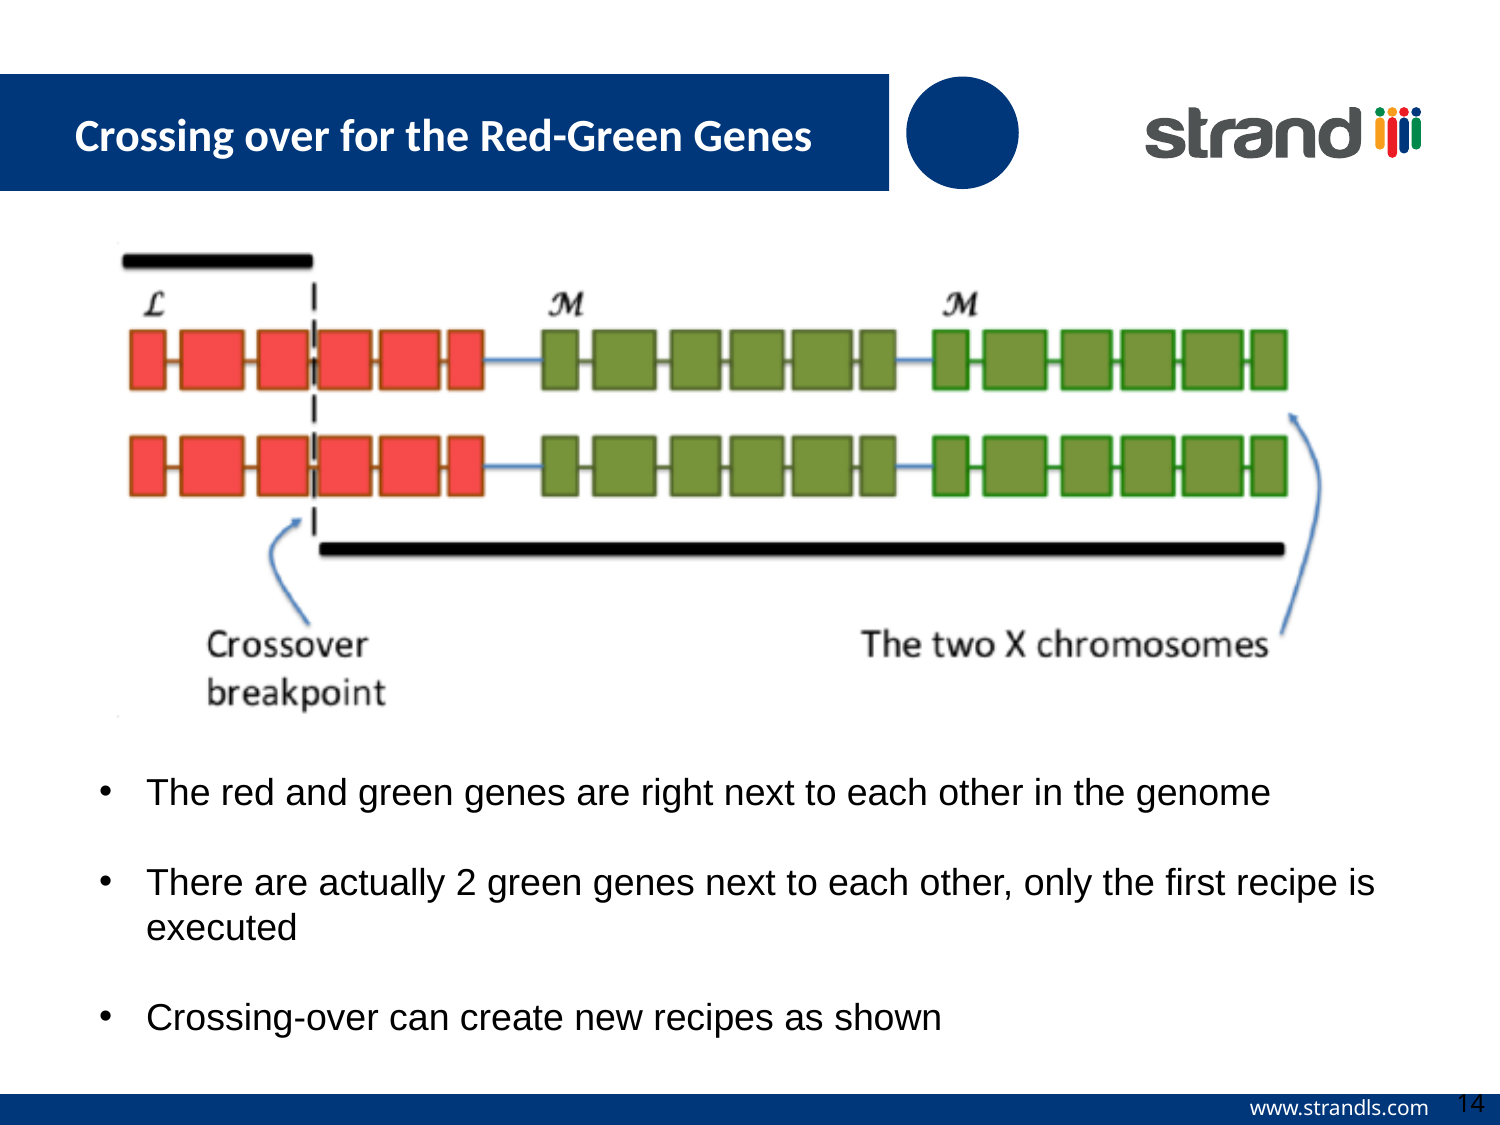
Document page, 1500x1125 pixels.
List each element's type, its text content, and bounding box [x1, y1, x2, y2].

list Crossing over for the Red-Green Genes [0, 74, 890, 191]
picture [34, 205, 1394, 767]
text_box The red and green genes are right next to each other in the genome There are actually 2 green genes next to each other, only the first recipe is executed Crossing-over can create new recipes as shown [84, 760, 1426, 1125]
slide_number 14 [1437, 1085, 1500, 1123]
